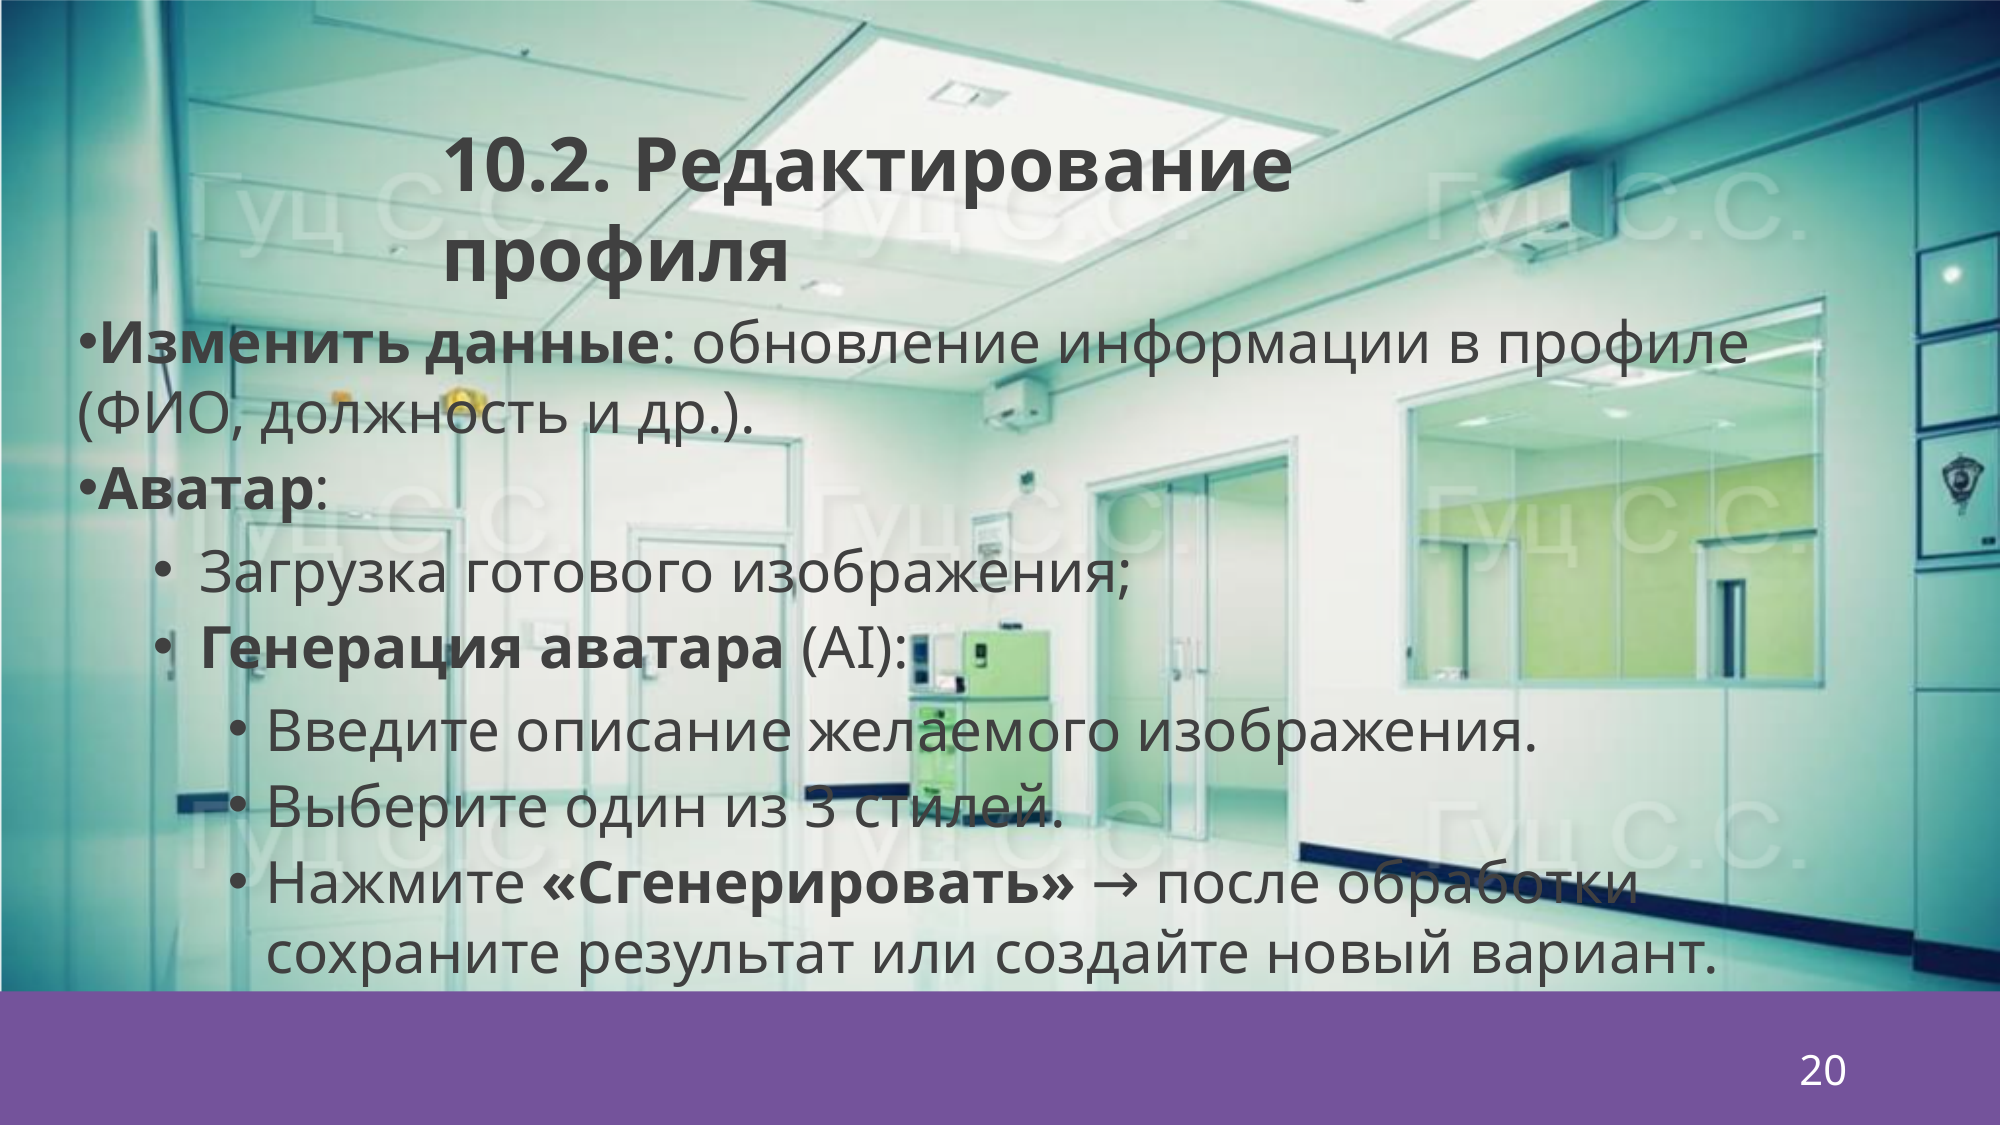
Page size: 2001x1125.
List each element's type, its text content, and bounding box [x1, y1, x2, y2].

text_box [0, 992, 2000, 1125]
text_box 20 [1412, 1042, 1863, 1103]
picture [0, 0, 2000, 992]
